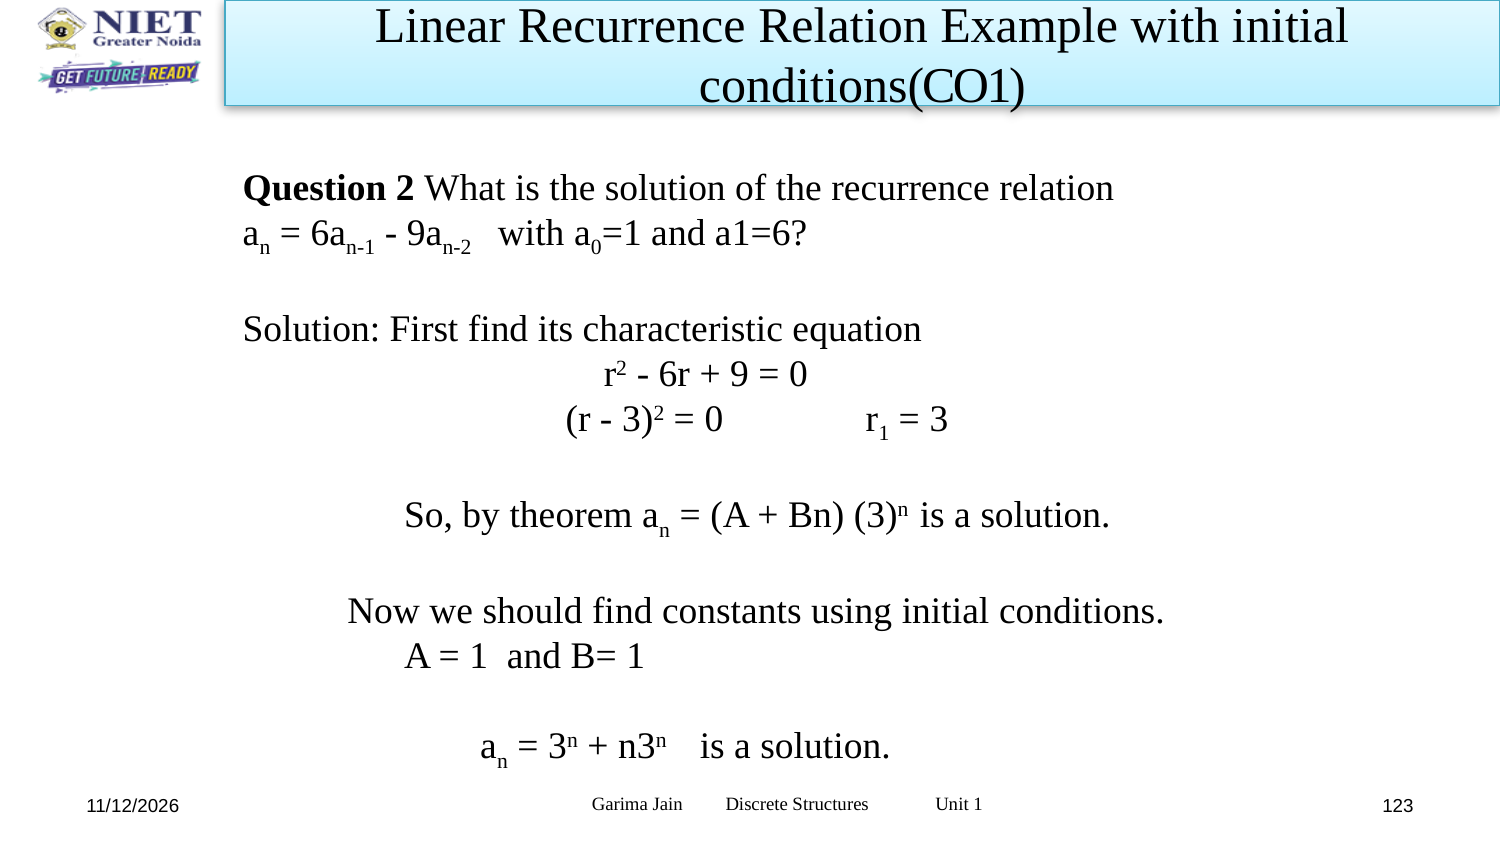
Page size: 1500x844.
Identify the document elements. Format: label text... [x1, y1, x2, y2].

footer Garima Jain Discrete Structures Unit 1 [375, 780, 1200, 825]
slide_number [75, 782, 425, 827]
picture [0, 0, 238, 101]
slide_number 123 [1074, 782, 1425, 827]
text_box Question 2 What is the solution of the recurrence relation an = 6an-1 - 9an-2 with a0=1 and a1=6? Solution: First find its characteristic equation r2 - 6r + 9 = 0 (r - 3)2 = 0 r1 = 3 So, by theorem an = (A + Bn) (3)n is a solution. Now we should find constants using initial conditions. A = 1 and B= 1 an = 3n + n3n is a solution. [231, 157, 1454, 778]
text_box Linear Recurrence Relation Example with initial conditions(CO1) [238, 0, 1500, 106]
